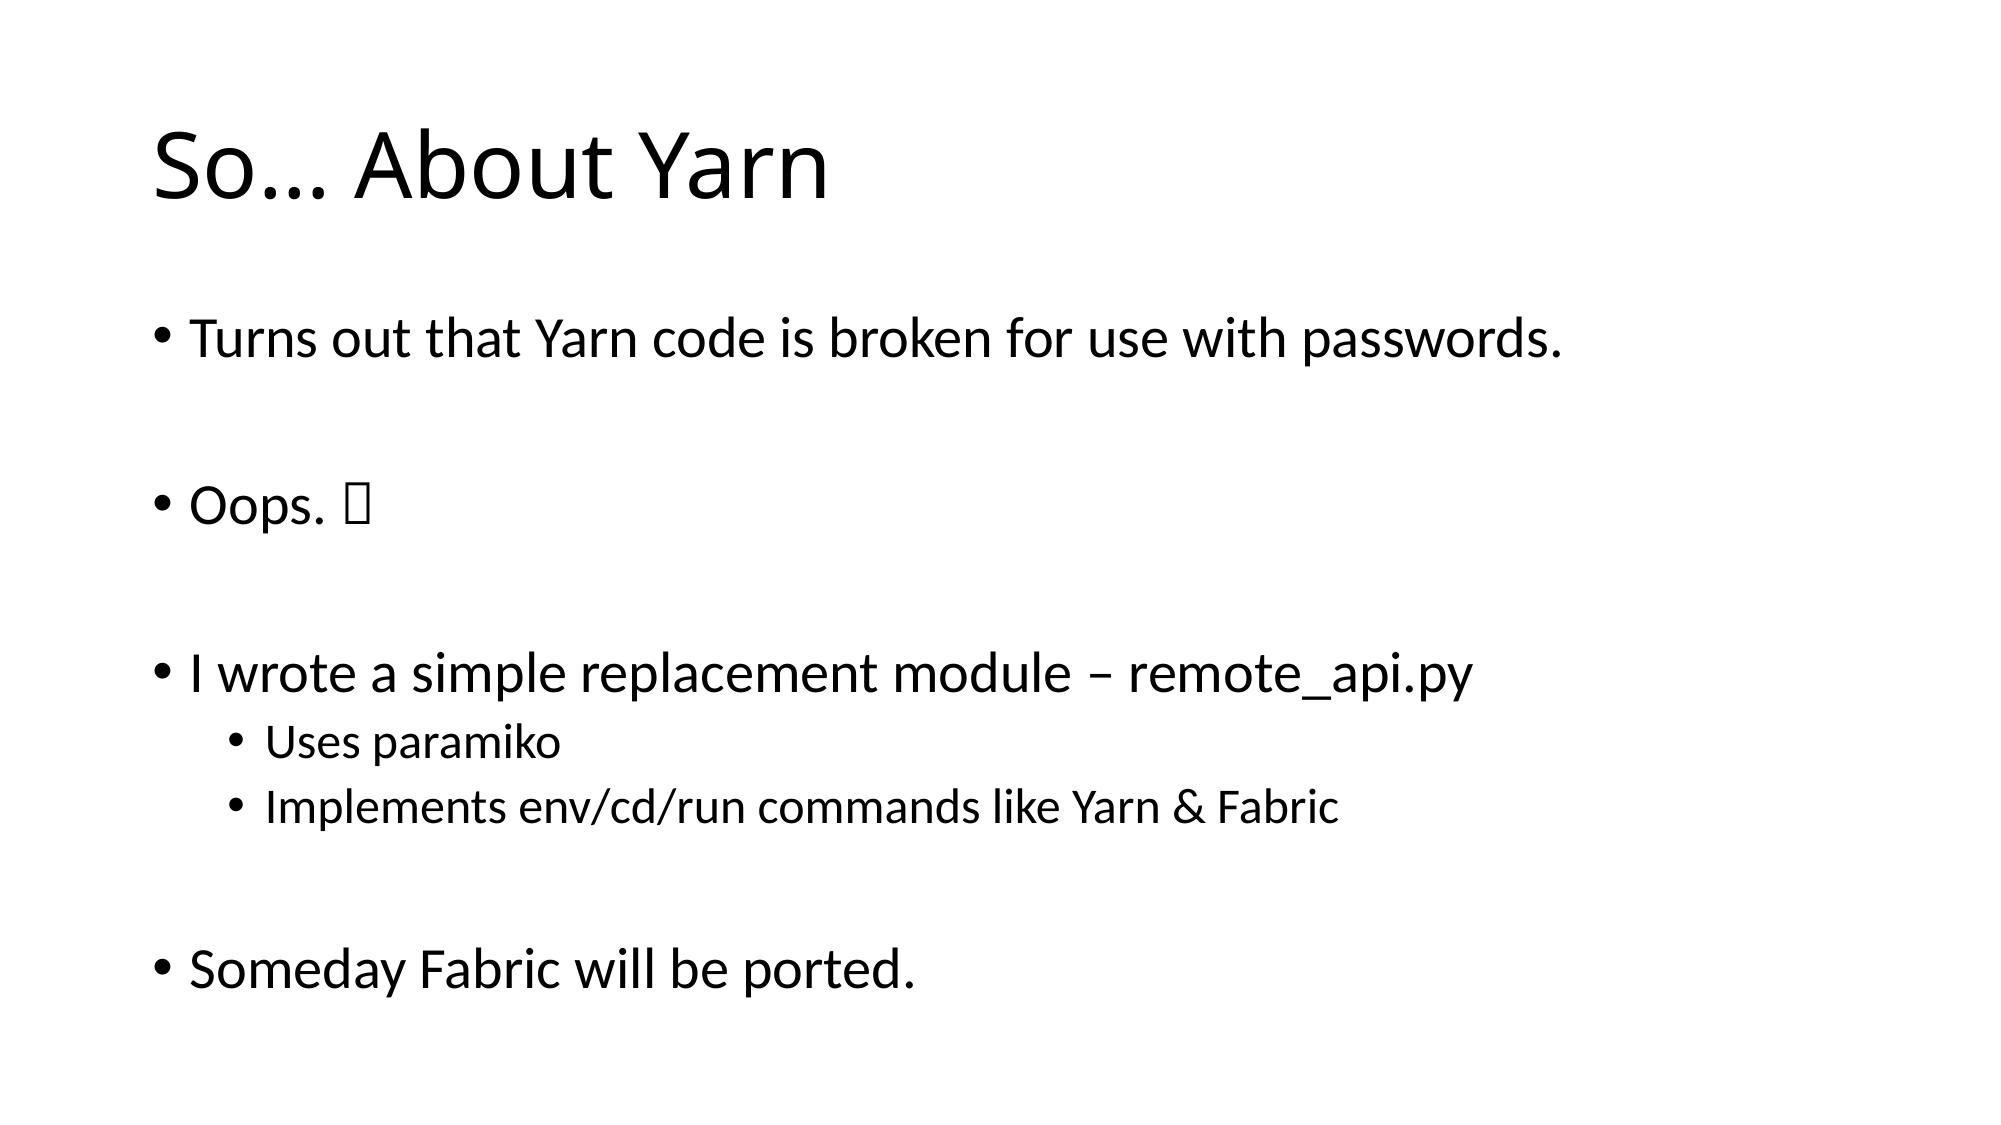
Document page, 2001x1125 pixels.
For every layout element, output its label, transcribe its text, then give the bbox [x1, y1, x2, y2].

title So… About Yarn [137, 59, 1863, 278]
list Turns out that Yarn code is broken for use with passwords. Oops.  I wrote a simple replacement module – remote_api.py Uses paramiko Implements env/cd/run commands like Yarn & Fabric Someday Fabric will be ported. [137, 299, 1863, 1014]
